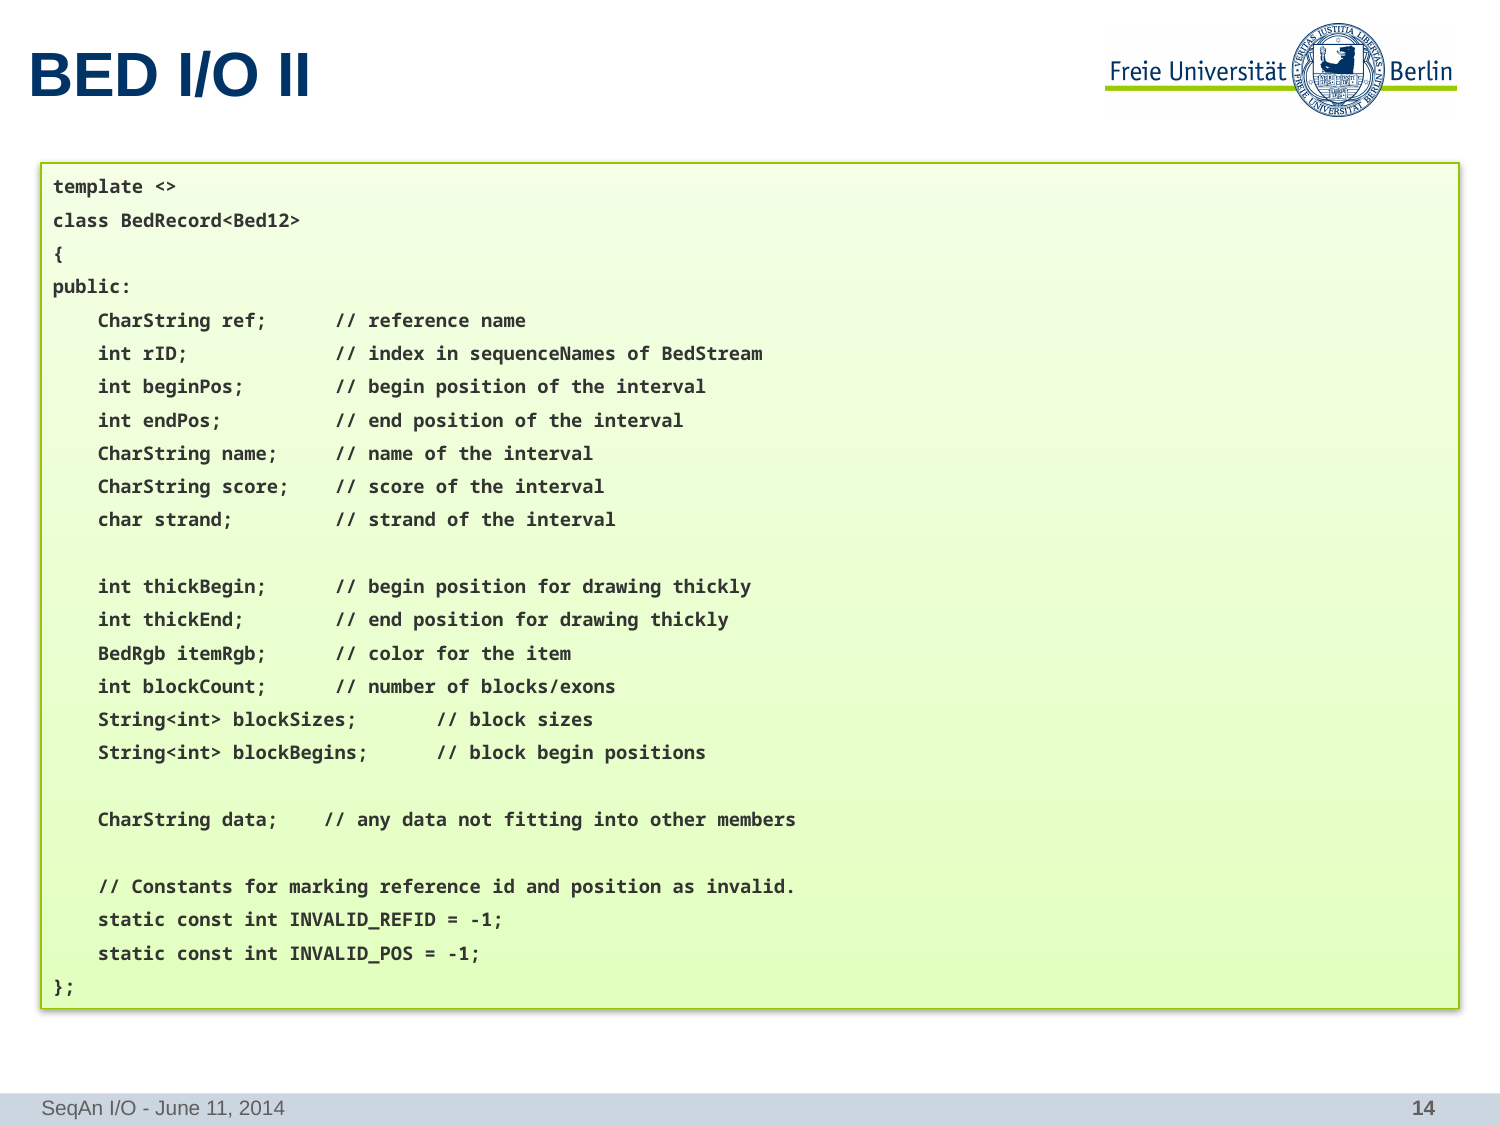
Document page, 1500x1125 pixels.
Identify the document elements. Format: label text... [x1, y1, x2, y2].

title BED I/O II [27, 42, 1089, 113]
list template <> class BedRecord<Bed12> { public: CharString ref; // reference name int rID; // index in sequenceNames of BedStream int beginPos; // begin position of the interval int endPos; // end position of the interval CharString name; // name of the interval CharString score; // score of the interval char strand; // strand of the interval int thickBegin; // begin position for drawing thickly int thickEnd; // end position for drawing thickly BedRgb itemRgb; // color for the item int blockCount; // number of blocks/exons String<int> blockSizes; // block sizes String<int> blockBegins; // block begin positions CharString data; // any data not fitting into other members // Constants for marking reference id and position as invalid. static const int INVALID_REFID = -1; static const int INVALID_POS = -1; }; [40, 162, 1460, 1009]
picture [1105, 23, 1457, 117]
footer SeqAn I/O - June 11, 2014 [40, 1087, 1022, 1125]
